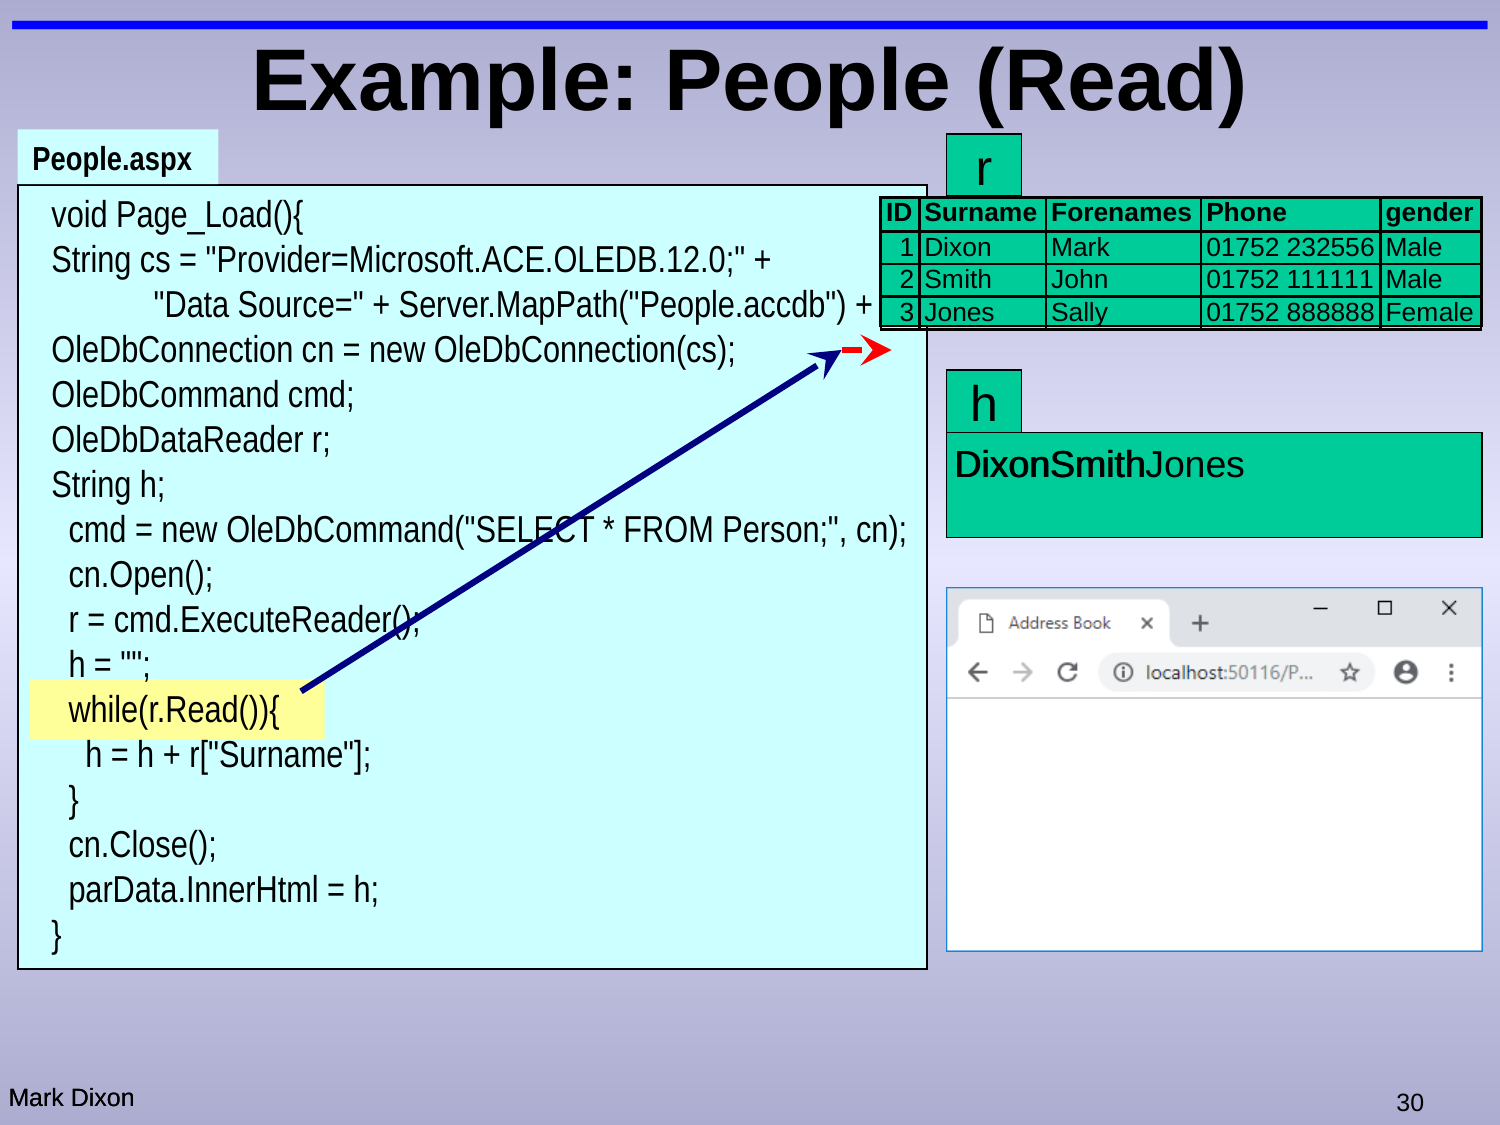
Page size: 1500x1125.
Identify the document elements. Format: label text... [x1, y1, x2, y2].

text_box [818, 350, 842, 370]
text_box [17, 185, 928, 969]
text_box void Page_Load(){ String cs = "Provider=Microsoft.ACE.OLEDB.12.0;" + "Data Source=" + Server.MapPath("People.accdb") + ";"; OleDbConnection cn = new OleDbConnection(cs); OleDbCommand cmd; OleDbDataReader r; String h; cmd = new OleDbCommand("SELECT * FROM Person;", cn); cn.Open(); r = cmd.ExecuteReader(); h = ""; while(r.Read()){ h = h + r["Surname"]; } cn.Close(); parData.InnerHtml = h; } [28, 184, 928, 962]
text_box People.aspx [17, 150, 219, 185]
text_box r [946, 133, 1022, 194]
title Example: People (Read) [0, 0, 1500, 150]
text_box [879, 196, 1483, 331]
text_box DixonSmithJones [939, 432, 1261, 493]
text_box h [946, 369, 1022, 432]
picture [946, 586, 1483, 952]
text_box [870, 339, 892, 361]
text_box [946, 432, 1483, 538]
